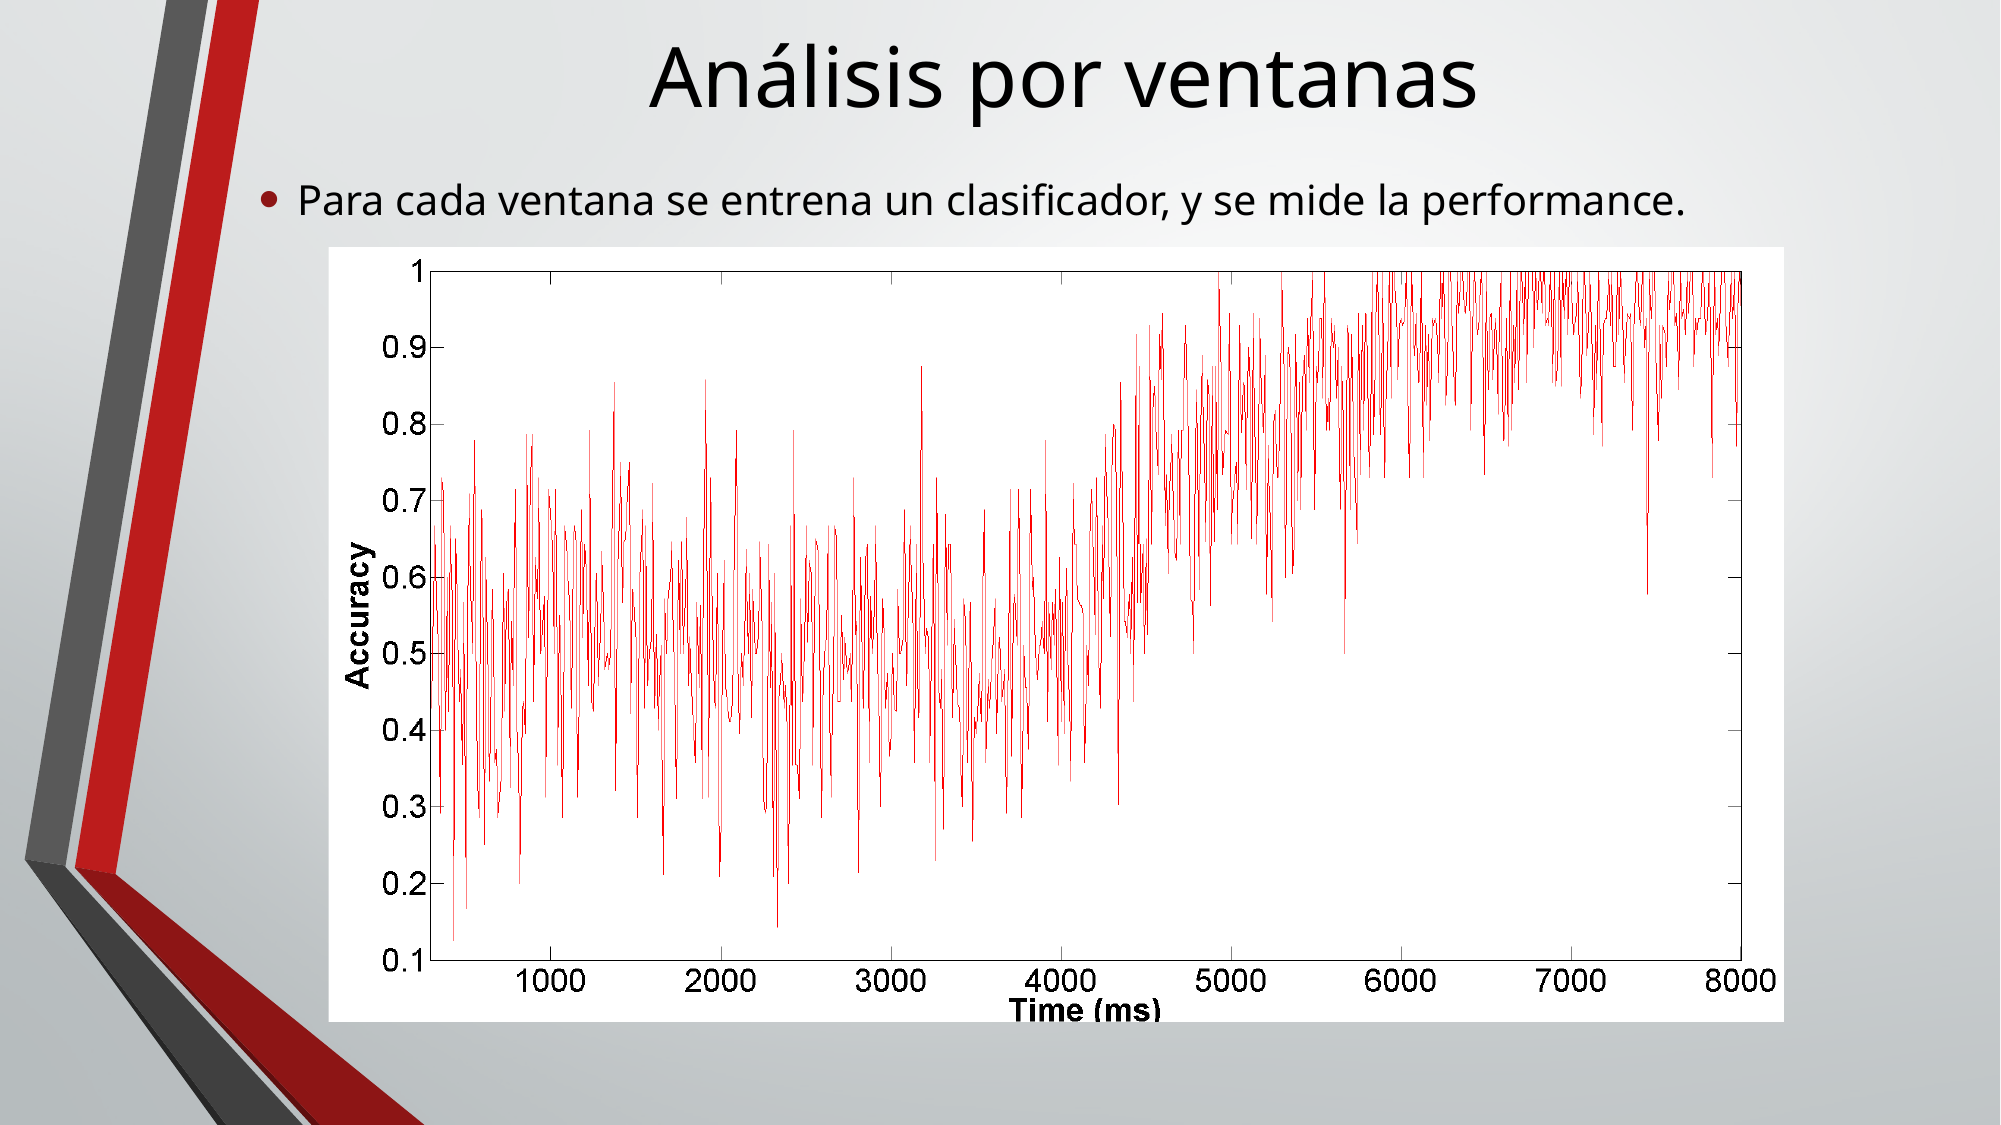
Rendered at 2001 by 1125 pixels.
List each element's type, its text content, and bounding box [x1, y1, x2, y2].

list Para cada ventana se entrena un clasificador, y se mide la performance. [243, 149, 1887, 248]
title Análisis por ventanas [243, 0, 1887, 149]
picture [328, 247, 1785, 1022]
